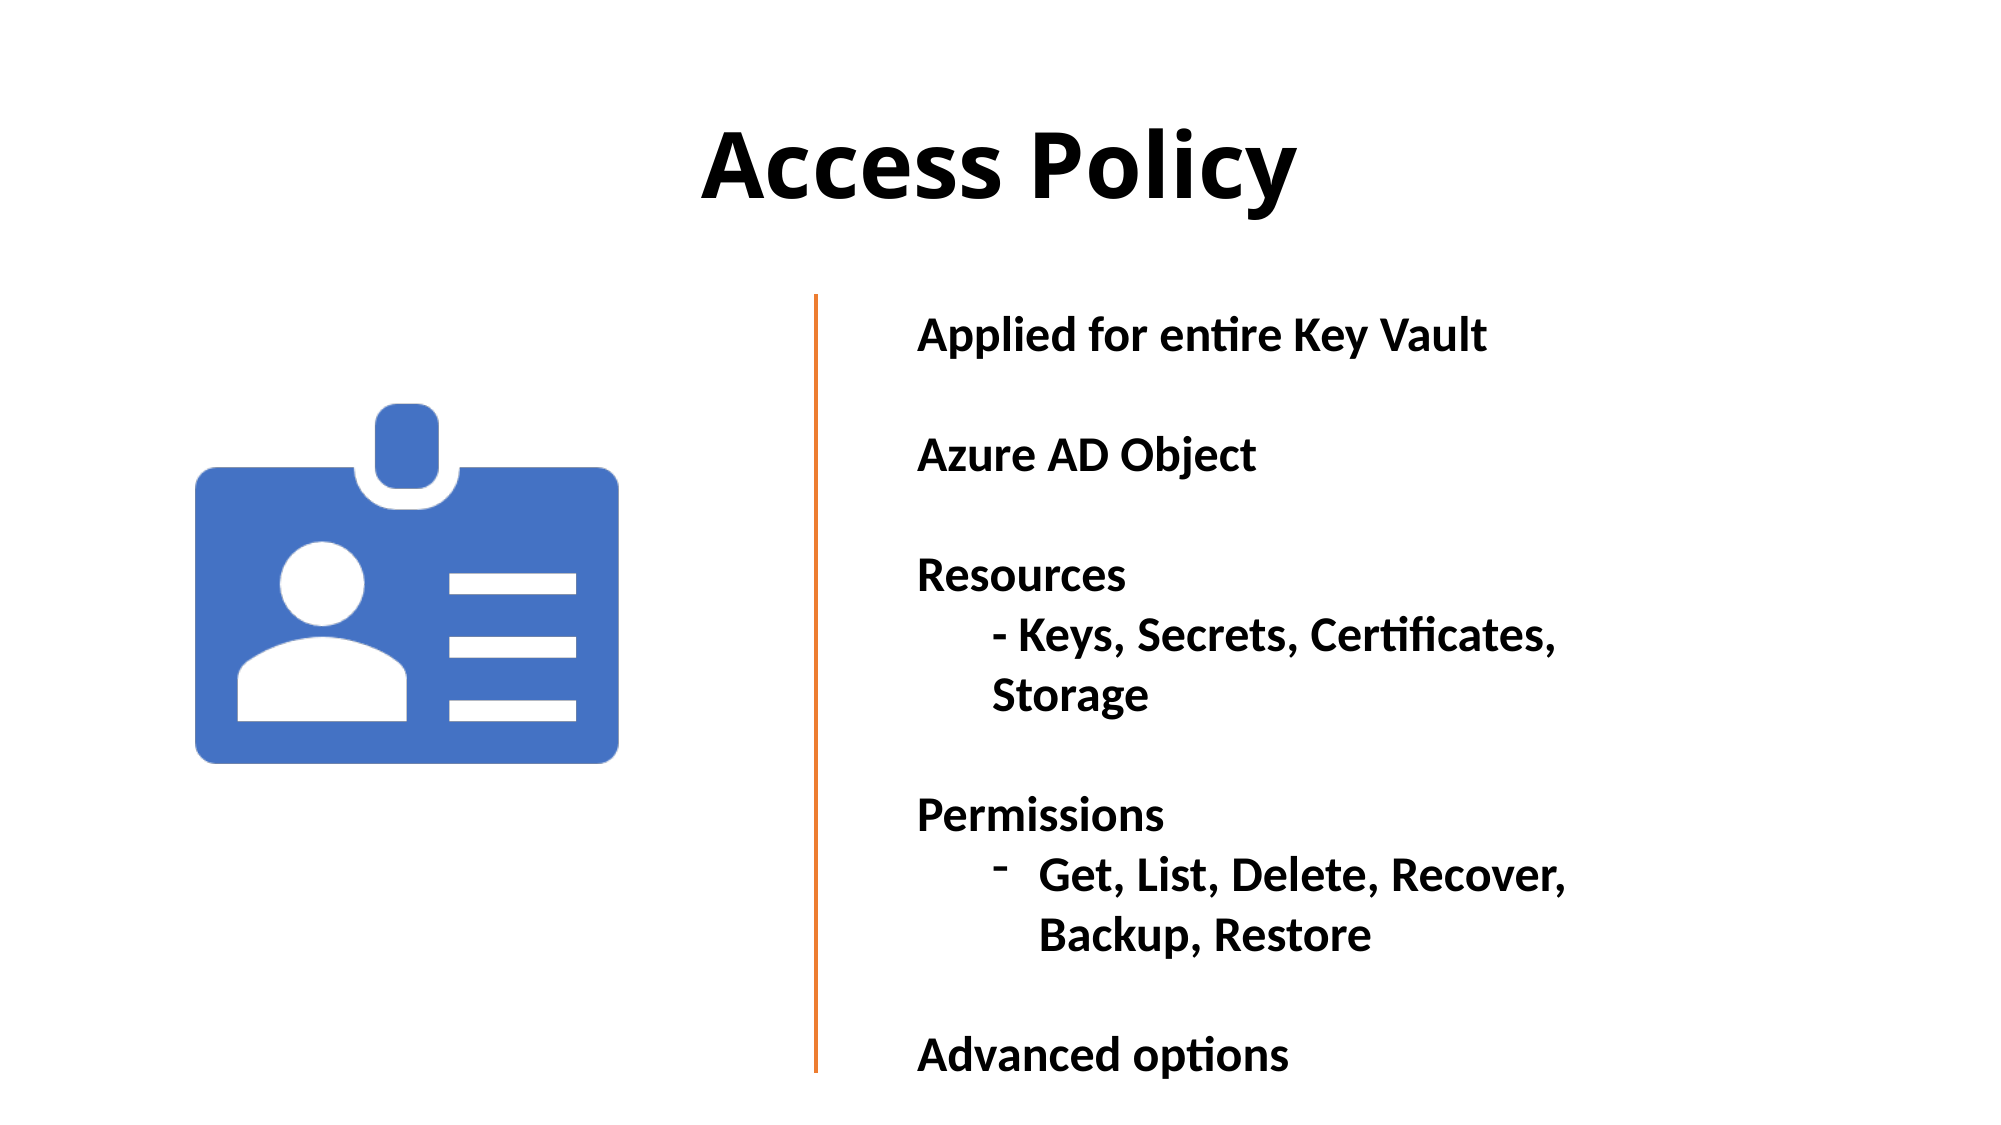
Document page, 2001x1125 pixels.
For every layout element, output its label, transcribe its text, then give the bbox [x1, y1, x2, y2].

text_box Applied for entire Key Vault Azure AD Object Resources - Keys, Secrets, Certificates, Storage Permissions Get, List, Delete, Recover, Backup, Restore Advanced options [902, 294, 1709, 1089]
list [153, 330, 661, 838]
title Access Policy [137, 59, 1863, 278]
